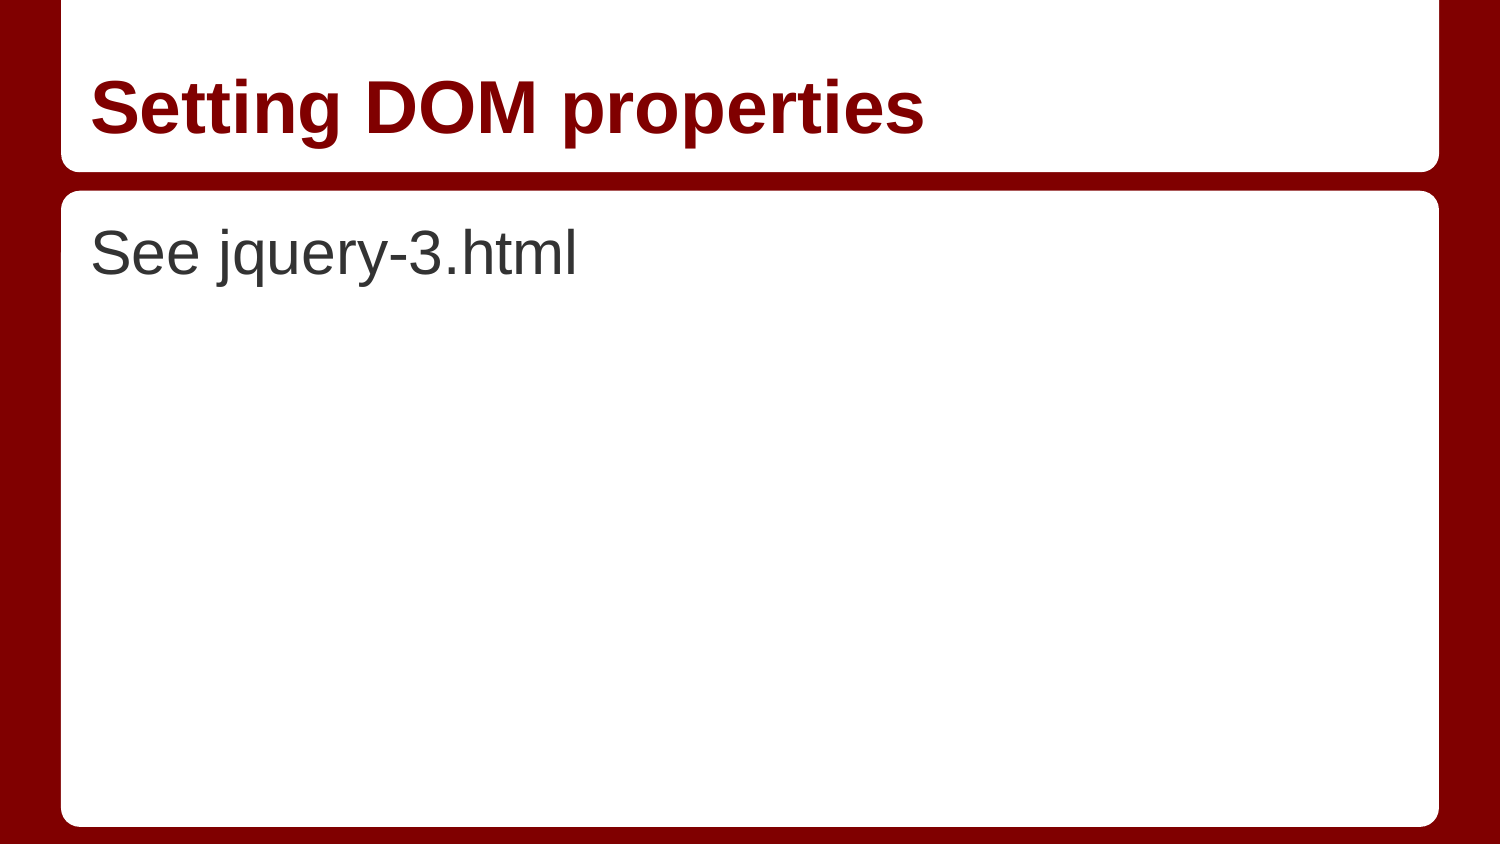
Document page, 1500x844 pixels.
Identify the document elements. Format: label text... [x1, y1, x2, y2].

list See jquery-3.html [75, 196, 1425, 808]
title Setting DOM properties [75, 22, 1425, 164]
